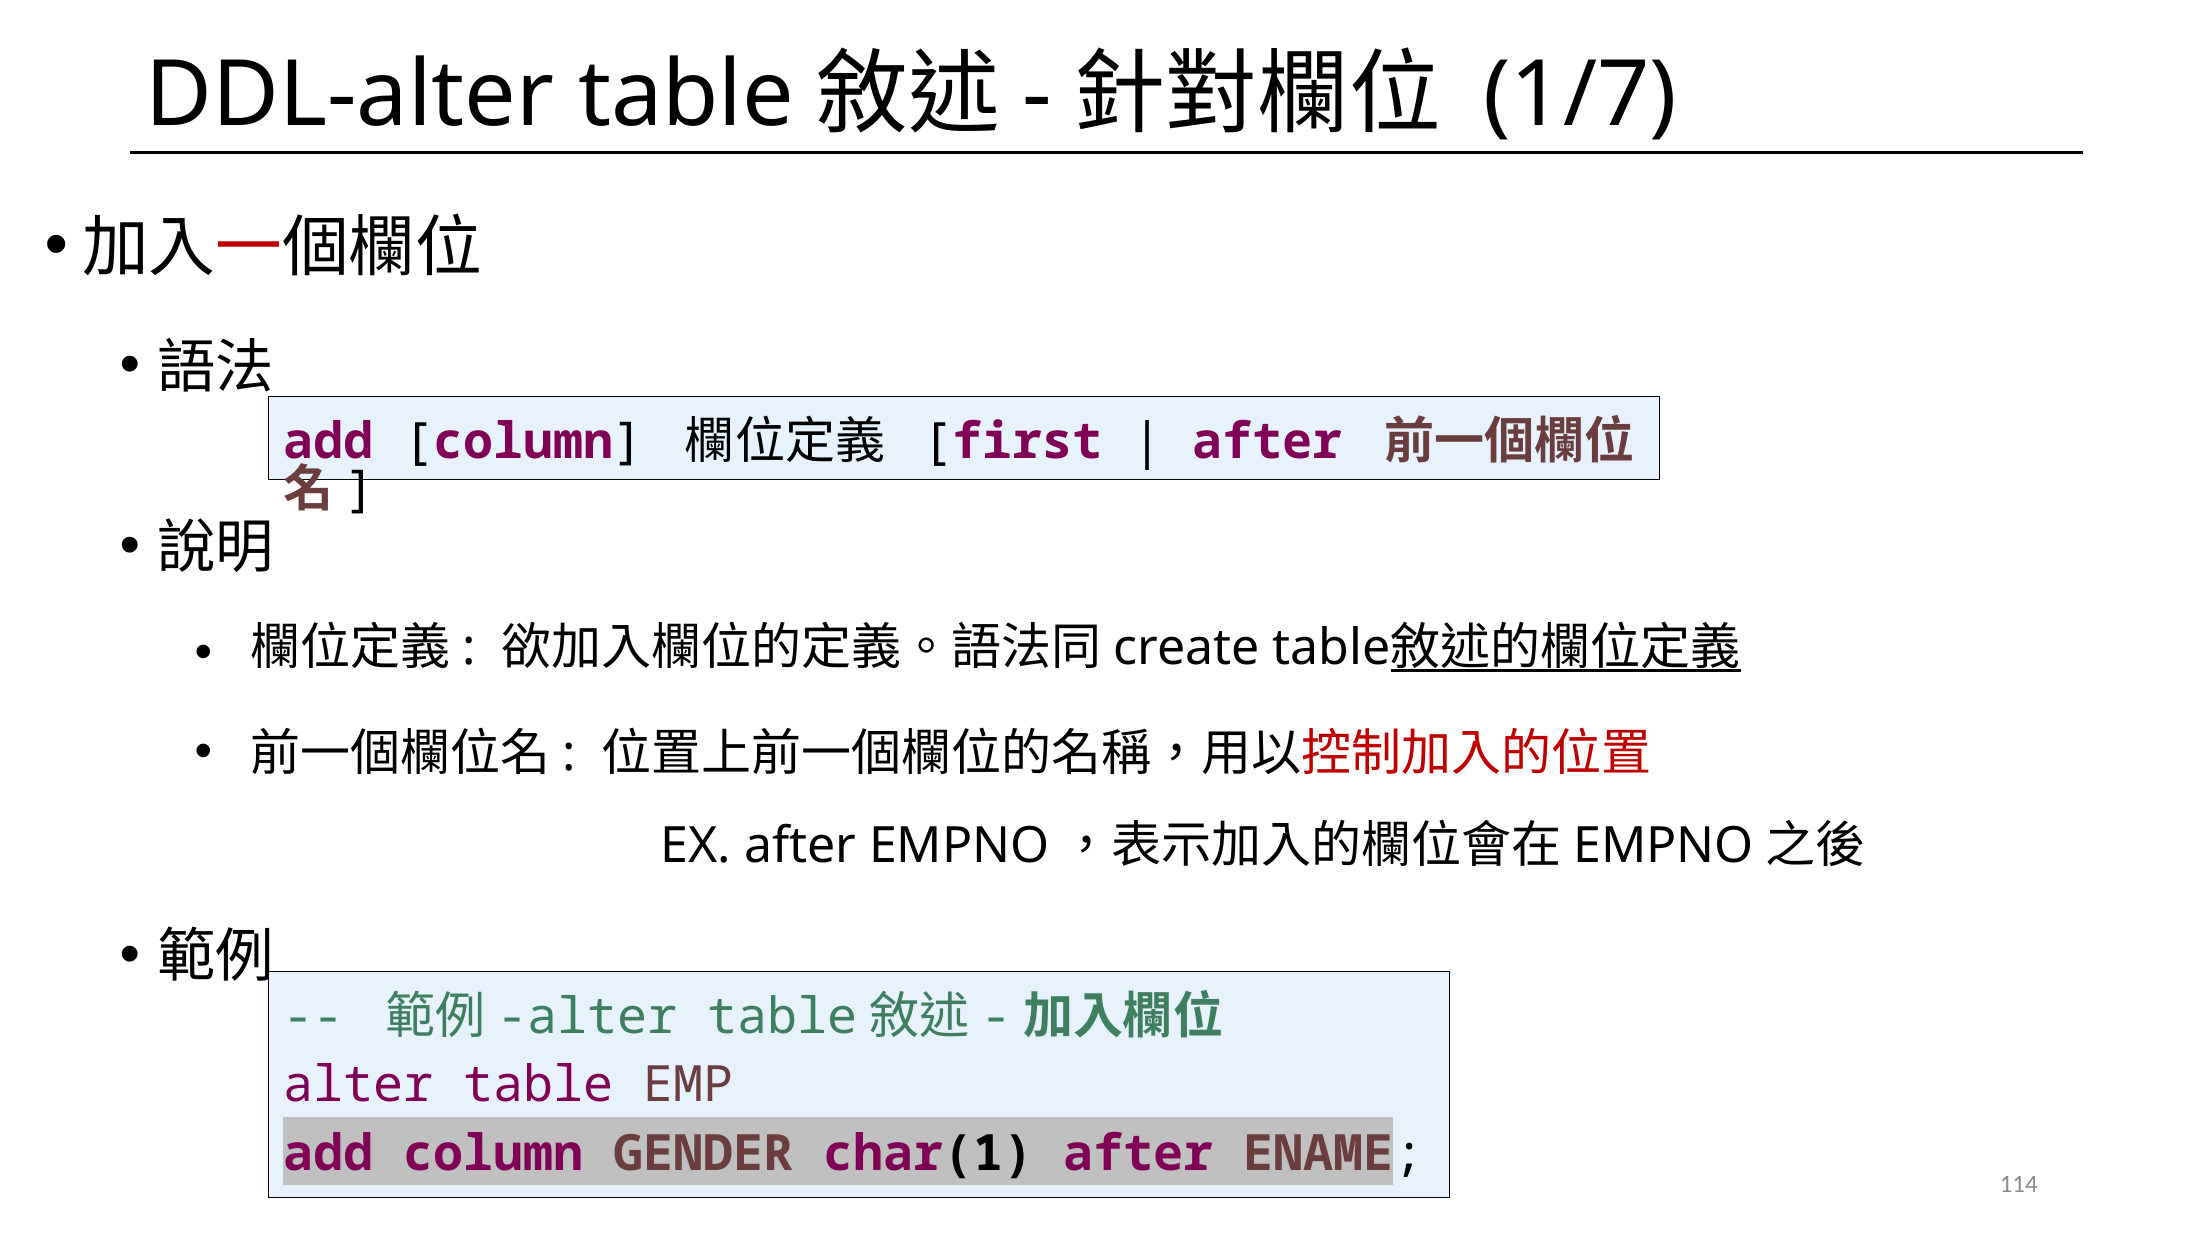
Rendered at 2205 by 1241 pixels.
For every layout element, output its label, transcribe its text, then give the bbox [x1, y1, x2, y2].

text_box add [column] 欄位定義 [first | after 前一個欄位名] [268, 396, 1660, 480]
title DDL-alter table敘述-針對欄位 (1/7) [130, 3, 2084, 155]
text_box -- 範例-alter table敘述-加入欄位 alter table EMP add column GENDER char(1) after ENAME; [268, 971, 1450, 1198]
slide_number 114 [1557, 1149, 2054, 1216]
list 加入一個欄位 語法 說明 欄位定義: 欲加入欄位的定義。語法同create table敘述的欄位定義 前一個欄位名: 位置上前一個欄位的名稱，用以控制加入的位置 EX. after EMPNO，表示加入的欄位會在EMPNO之後 範例 [29, 155, 2185, 1241]
